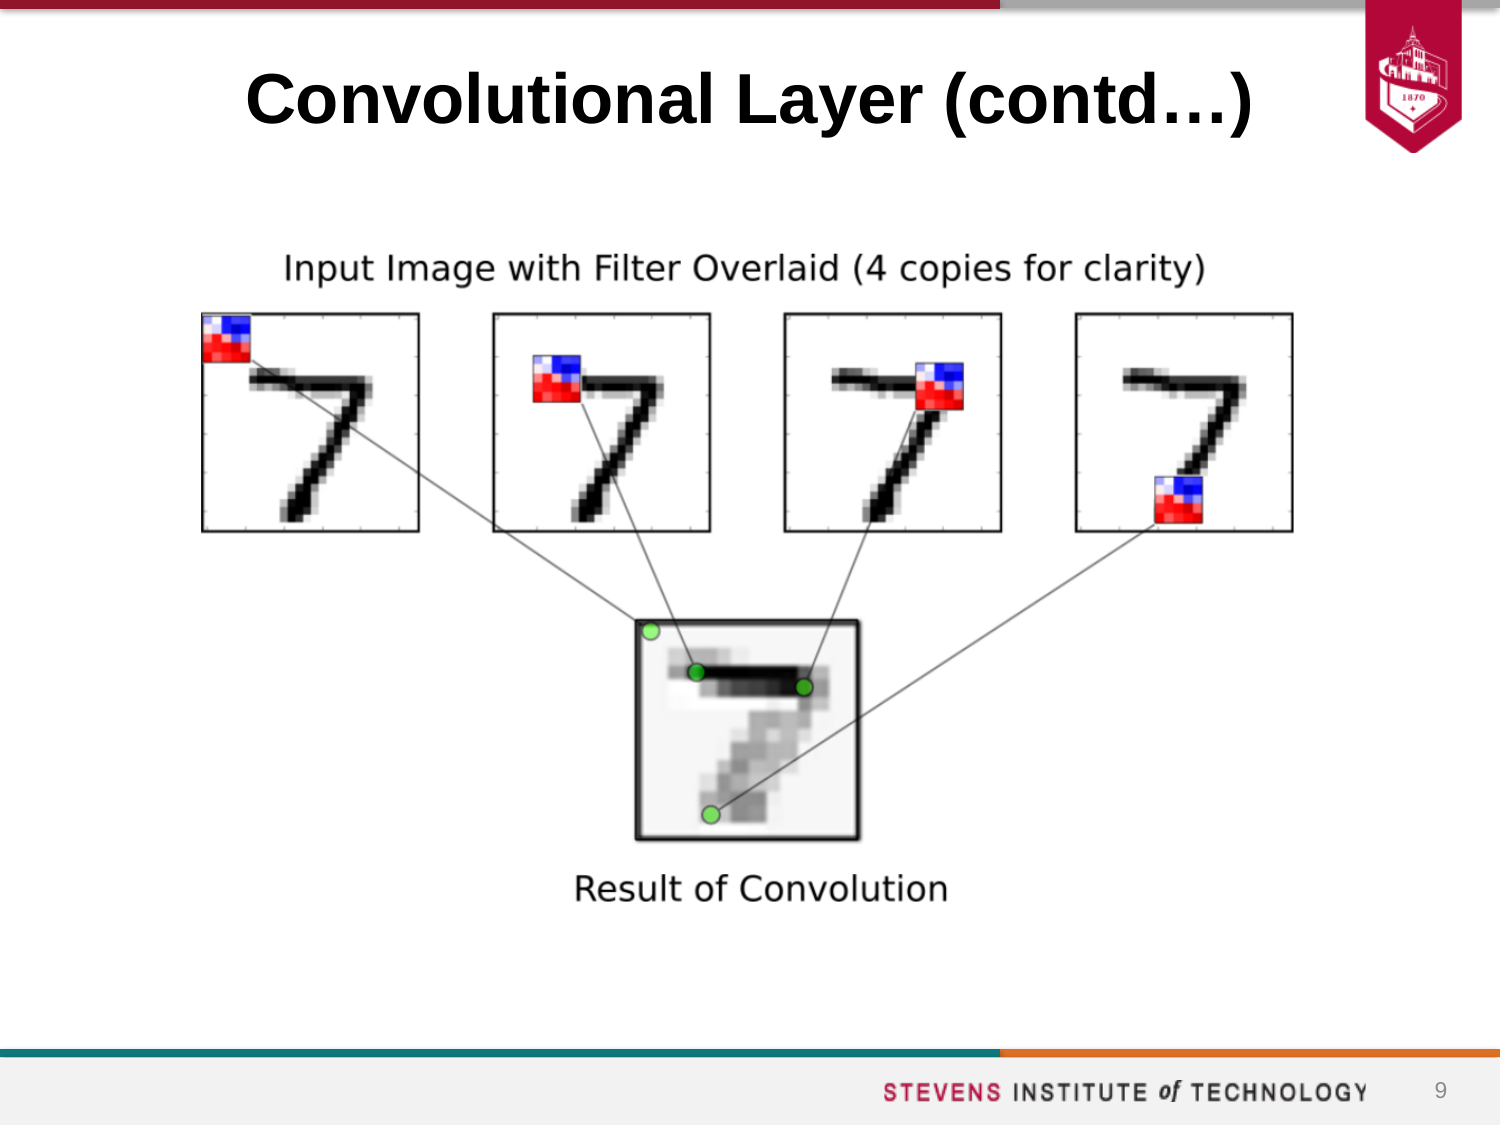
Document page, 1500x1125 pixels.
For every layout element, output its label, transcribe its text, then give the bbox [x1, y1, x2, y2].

slide_number 9 [1401, 1059, 1481, 1120]
picture [179, 239, 1320, 909]
title Convolutional Layer (contd…) [75, 45, 1425, 233]
